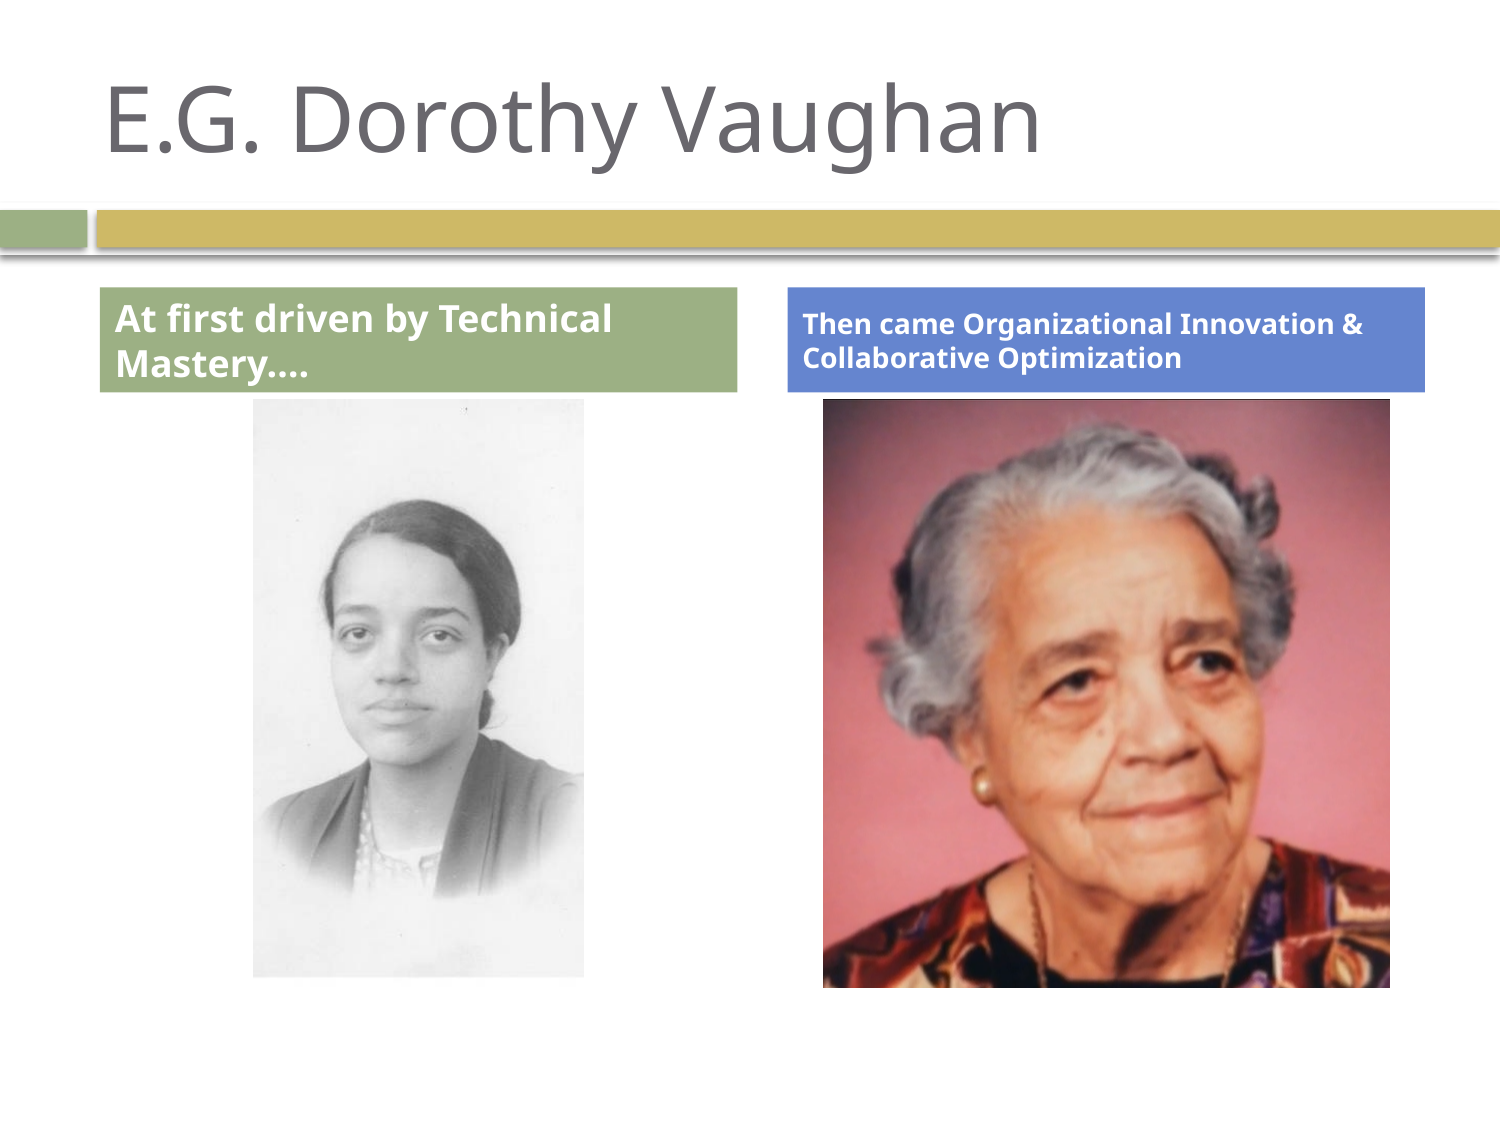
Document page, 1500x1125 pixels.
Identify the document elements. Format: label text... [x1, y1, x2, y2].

list At first driven by Technical Mastery…. [99, 287, 738, 393]
title E.G. Dorothy Vaughan [87, 44, 1425, 188]
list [253, 399, 585, 988]
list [822, 399, 1390, 988]
list Then came Organizational Innovation & Collaborative Optimization [787, 287, 1425, 393]
